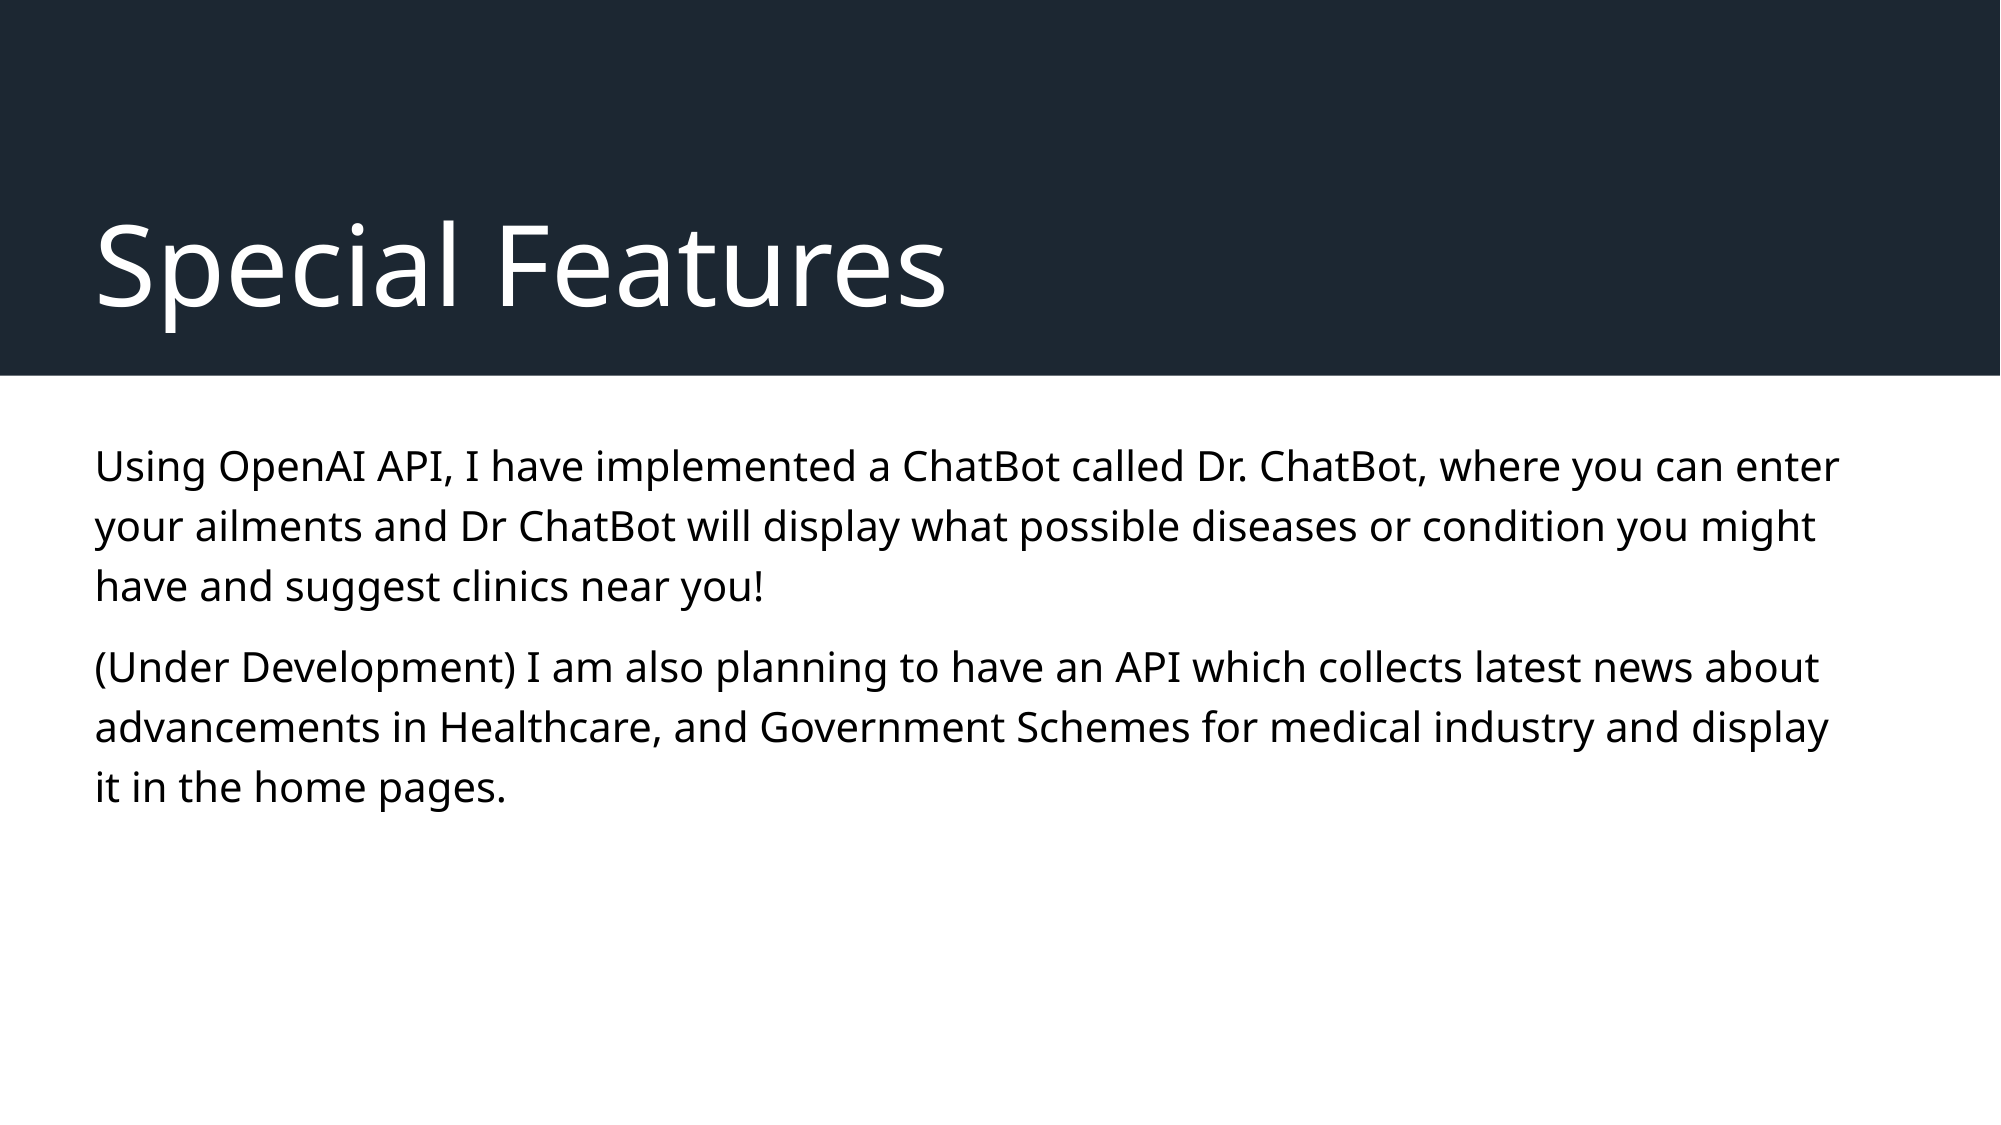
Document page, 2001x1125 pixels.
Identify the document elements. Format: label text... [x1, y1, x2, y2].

list Using OpenAI API, I have implemented a ChatBot called Dr. ChatBot, where you can enter your ailments and Dr ChatBot will display what possible diseases or condition you might have and suggest clinics near you! (Under Development) I am also planning to have an API which collects latest news about advancements in Healthcare, and Government Schemes for medical industry and display it in the home pages. [79, 422, 1863, 1014]
title Special Features [79, 59, 1863, 337]
